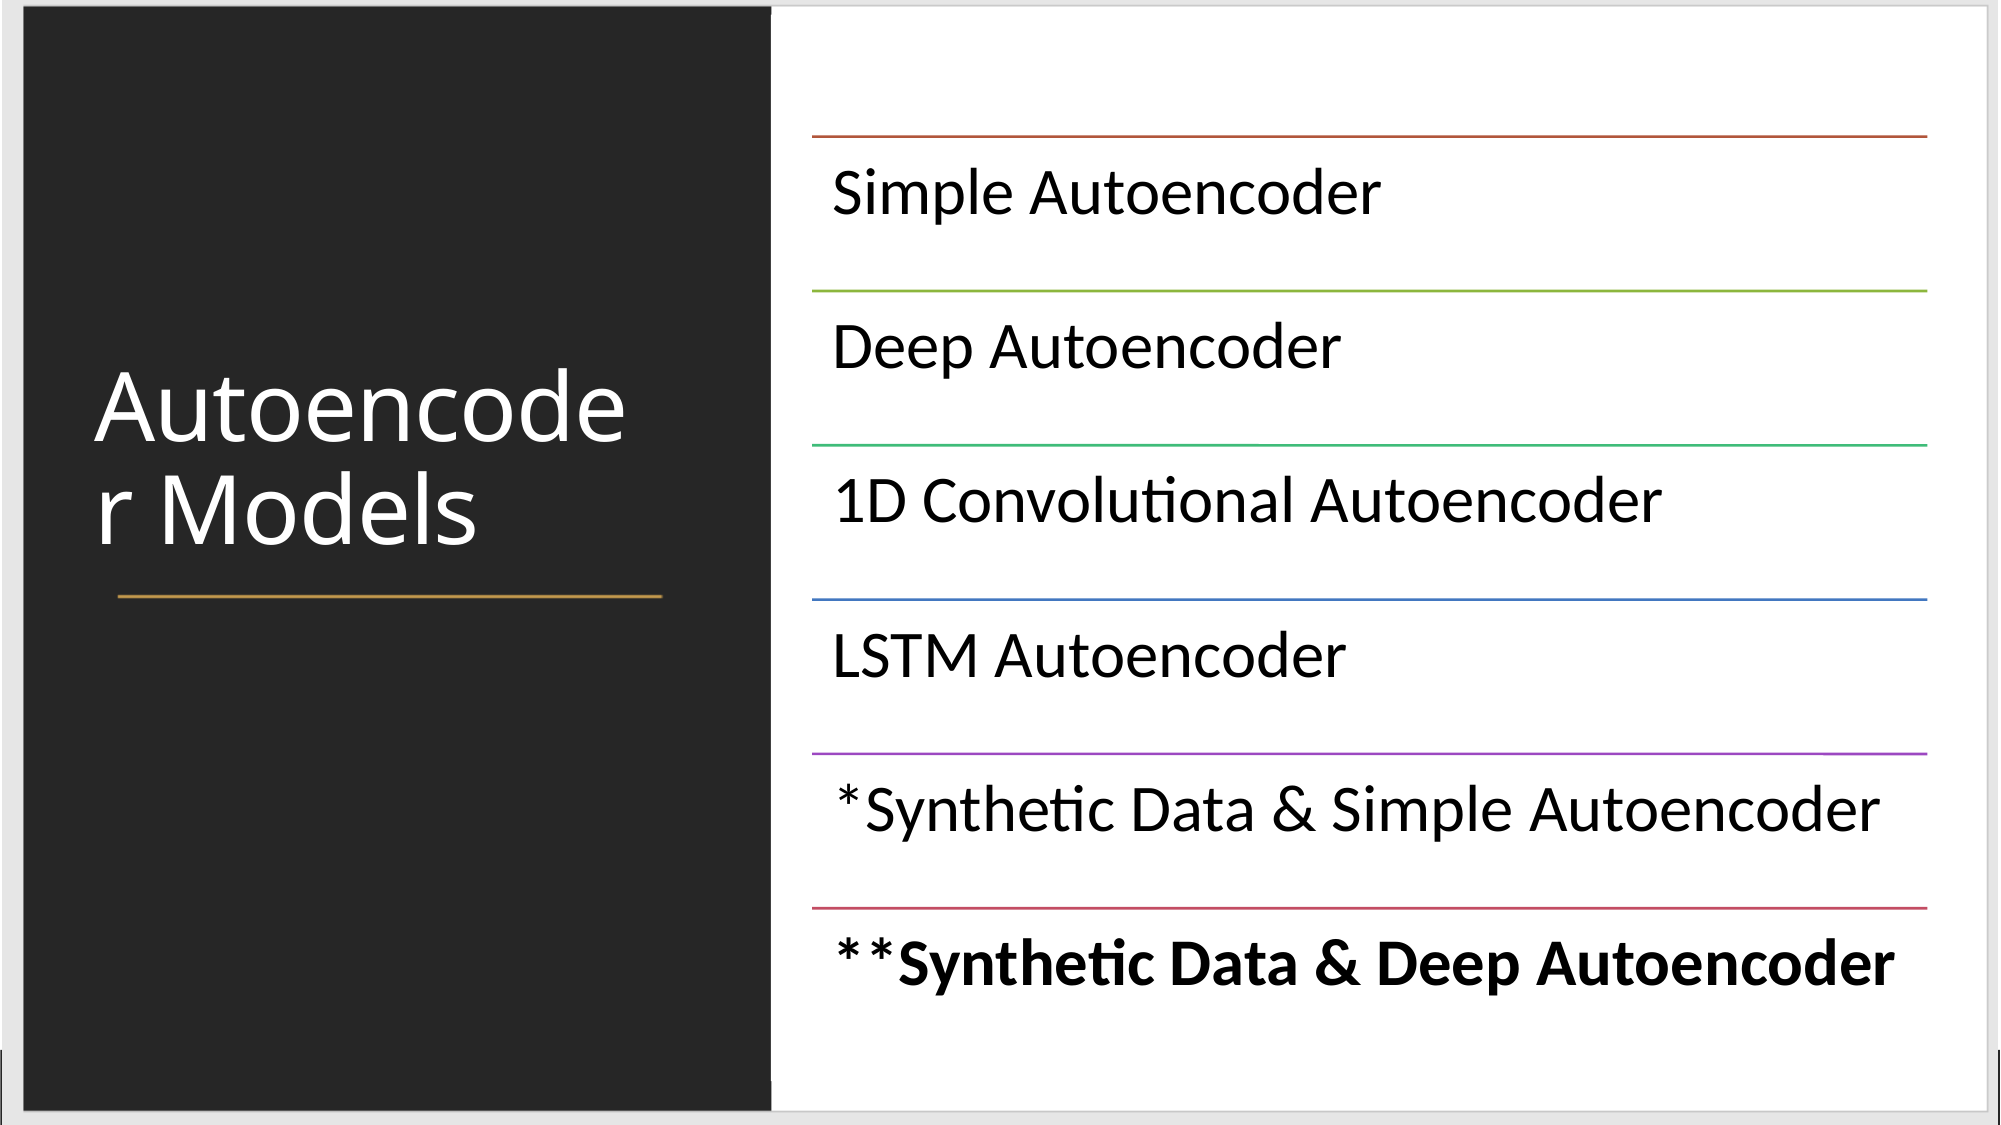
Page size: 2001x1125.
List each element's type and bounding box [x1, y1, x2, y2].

picture [2, 0, 1998, 1125]
text_box [811, 135, 1928, 1064]
